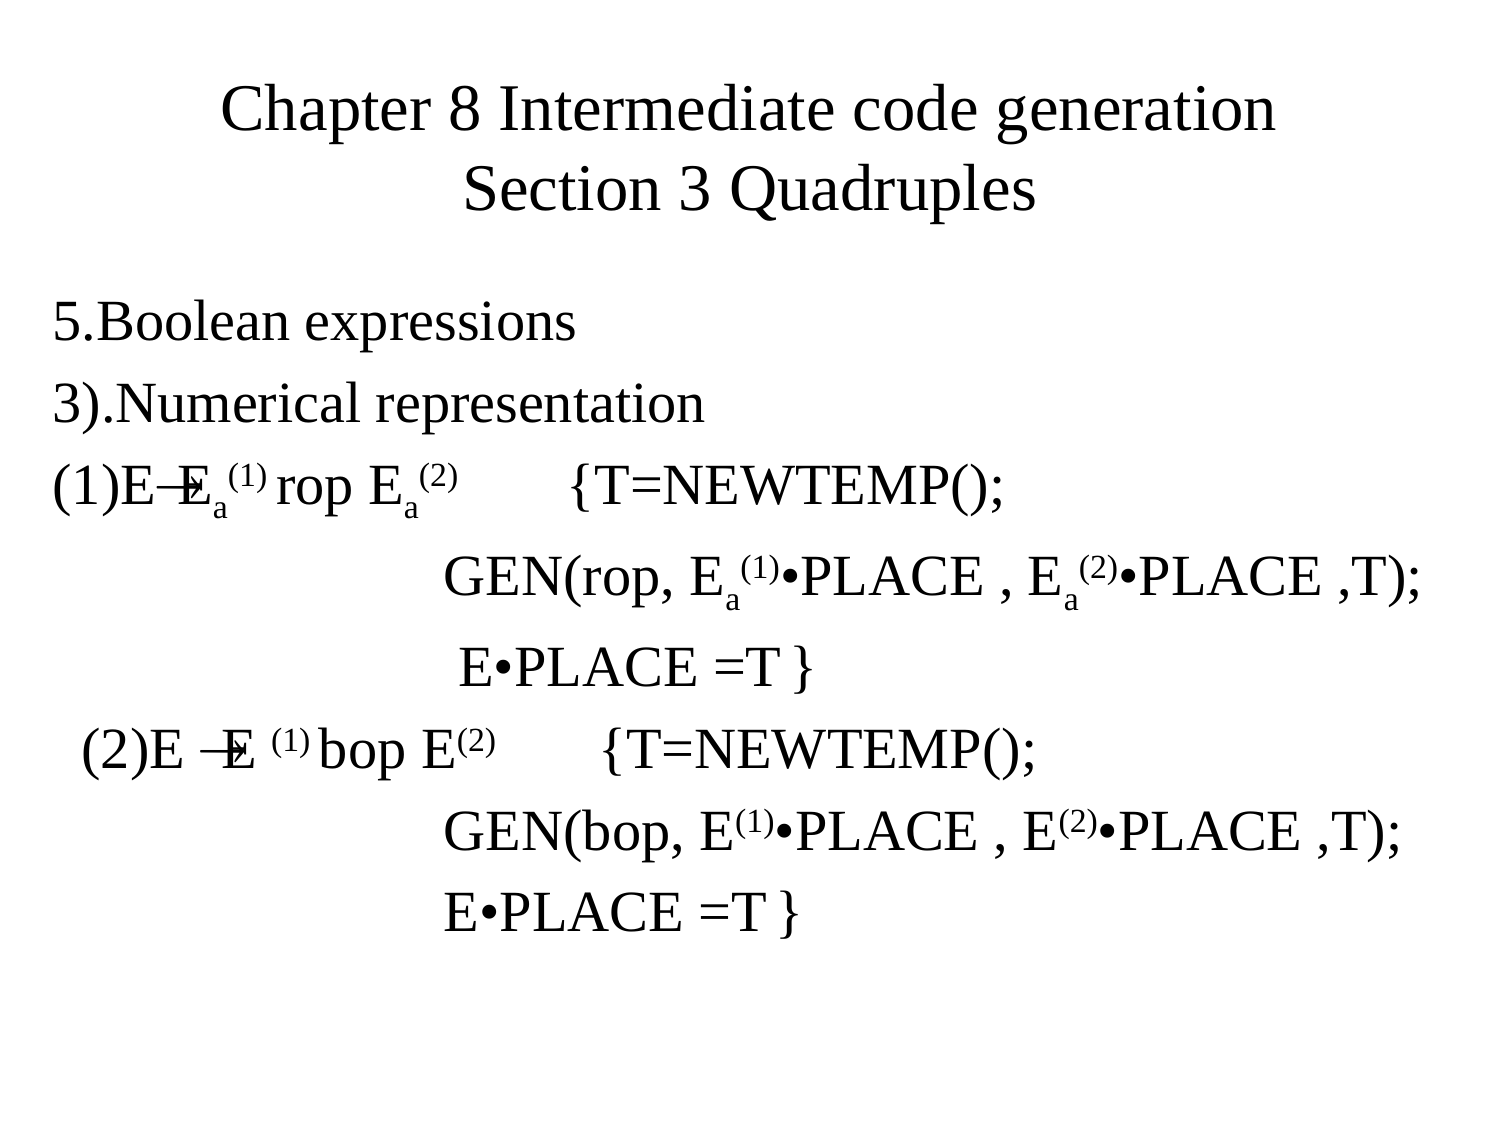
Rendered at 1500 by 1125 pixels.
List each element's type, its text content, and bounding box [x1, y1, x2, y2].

list 5.Boolean expressions 3).Numerical representation (1)EEa(1) rop Ea(2) {T=NEWTEMP(); GEN(rop, Ea(1)•PLACE , Ea(2)•PLACE ,T); E•PLACE =T } (2)E E (1) bop E(2) {T=NEWTEMP(); GEN(bop, E(1)•PLACE , E(2)•PLACE ,T); E•PLACE =T } [37, 275, 1475, 1025]
title Chapter 8 Intermediate code generation Section 3 Quadruples [112, 24, 1388, 263]
